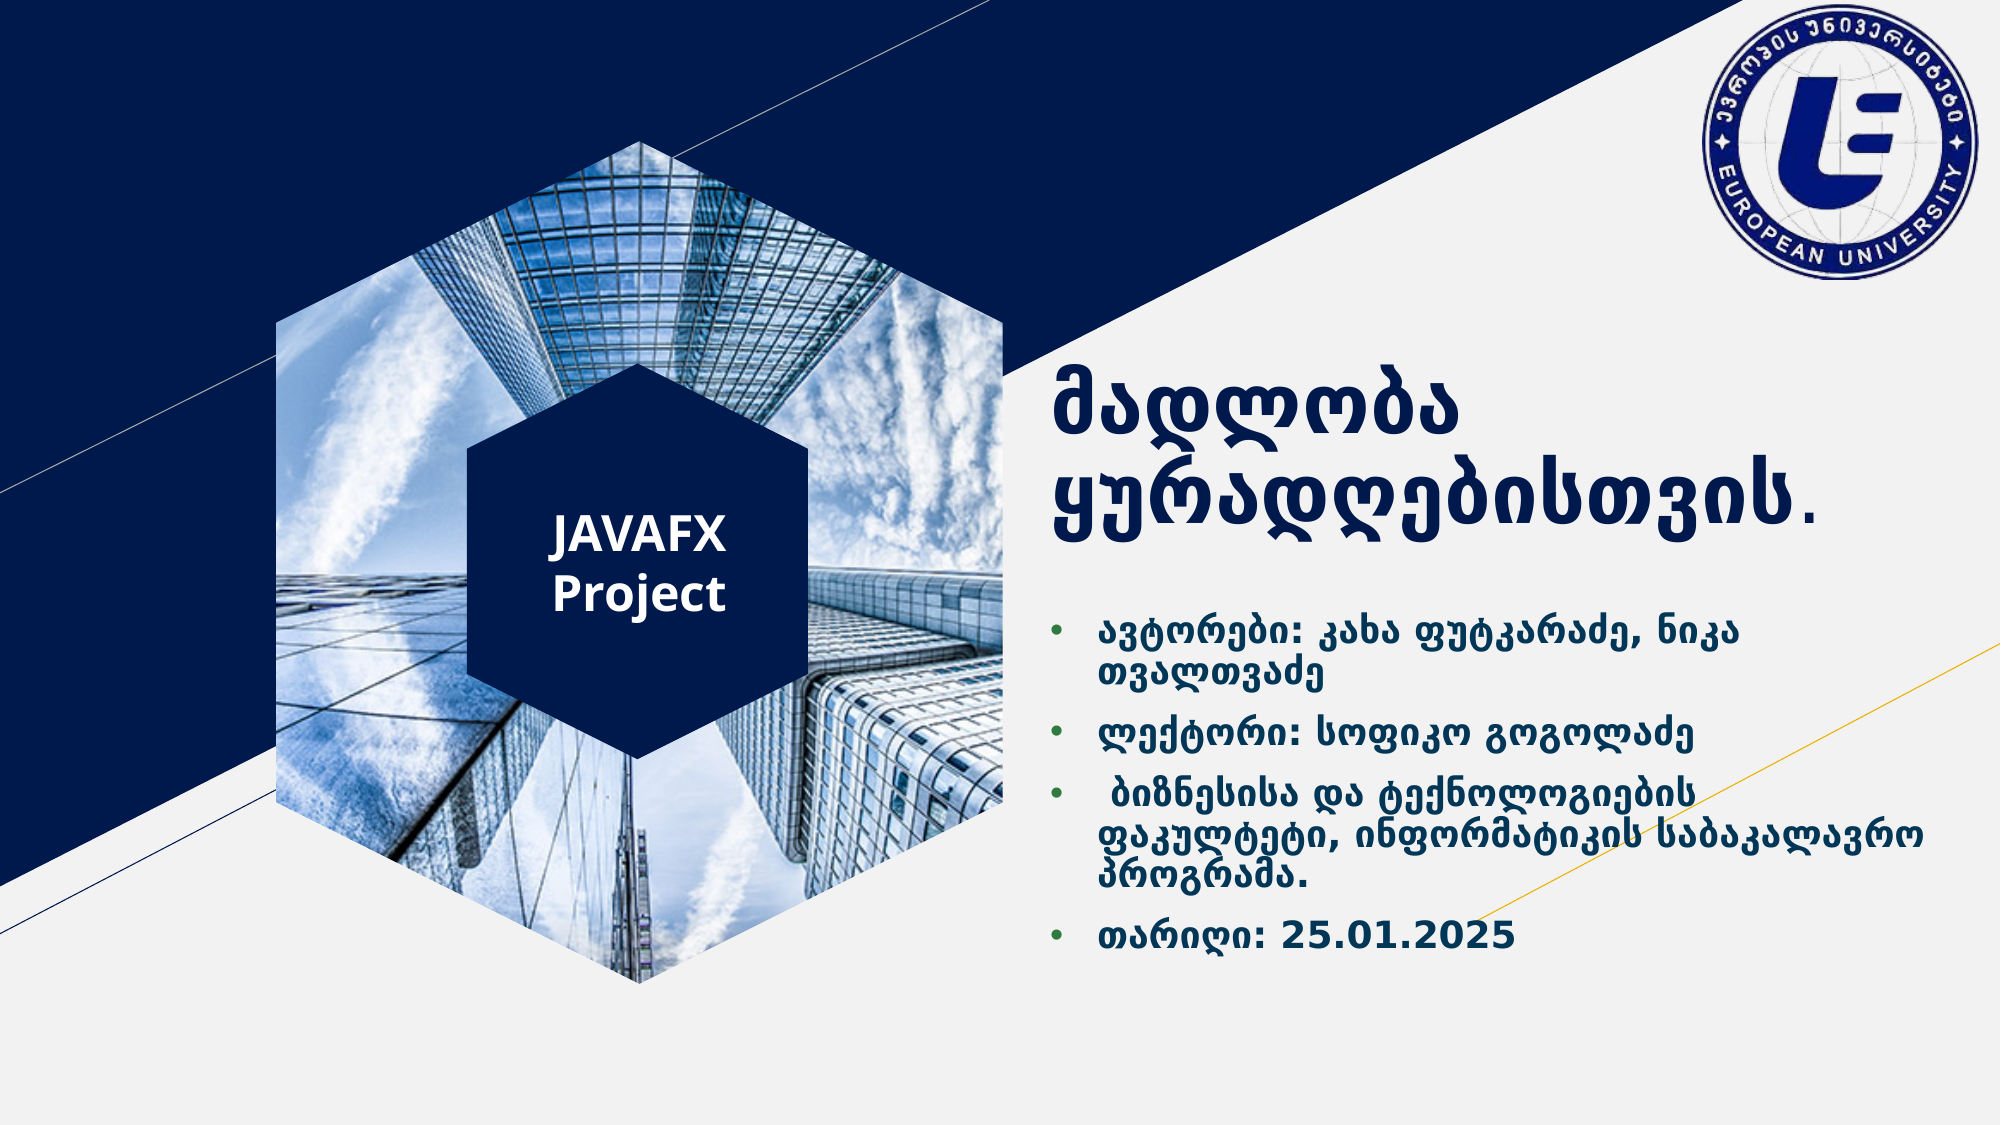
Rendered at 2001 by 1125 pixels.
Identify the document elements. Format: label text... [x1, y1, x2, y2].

text_box ავტორები: კახა ფუტკარაძე, ნიკა თვალთვაძე ლექტორი: სოფიკო გოგოლაძე ბიზნესისა და ტექნოლოგიების ფაკულტეტი, ინფორმატიკის საბაკალავრო პროგრამა. თარიღი: 25.01.2025 [1035, 603, 1944, 881]
picture [1702, 3, 1979, 280]
title მადლობა ყურადღებისთვის. [1035, 341, 1842, 542]
picture [276, 141, 1003, 984]
